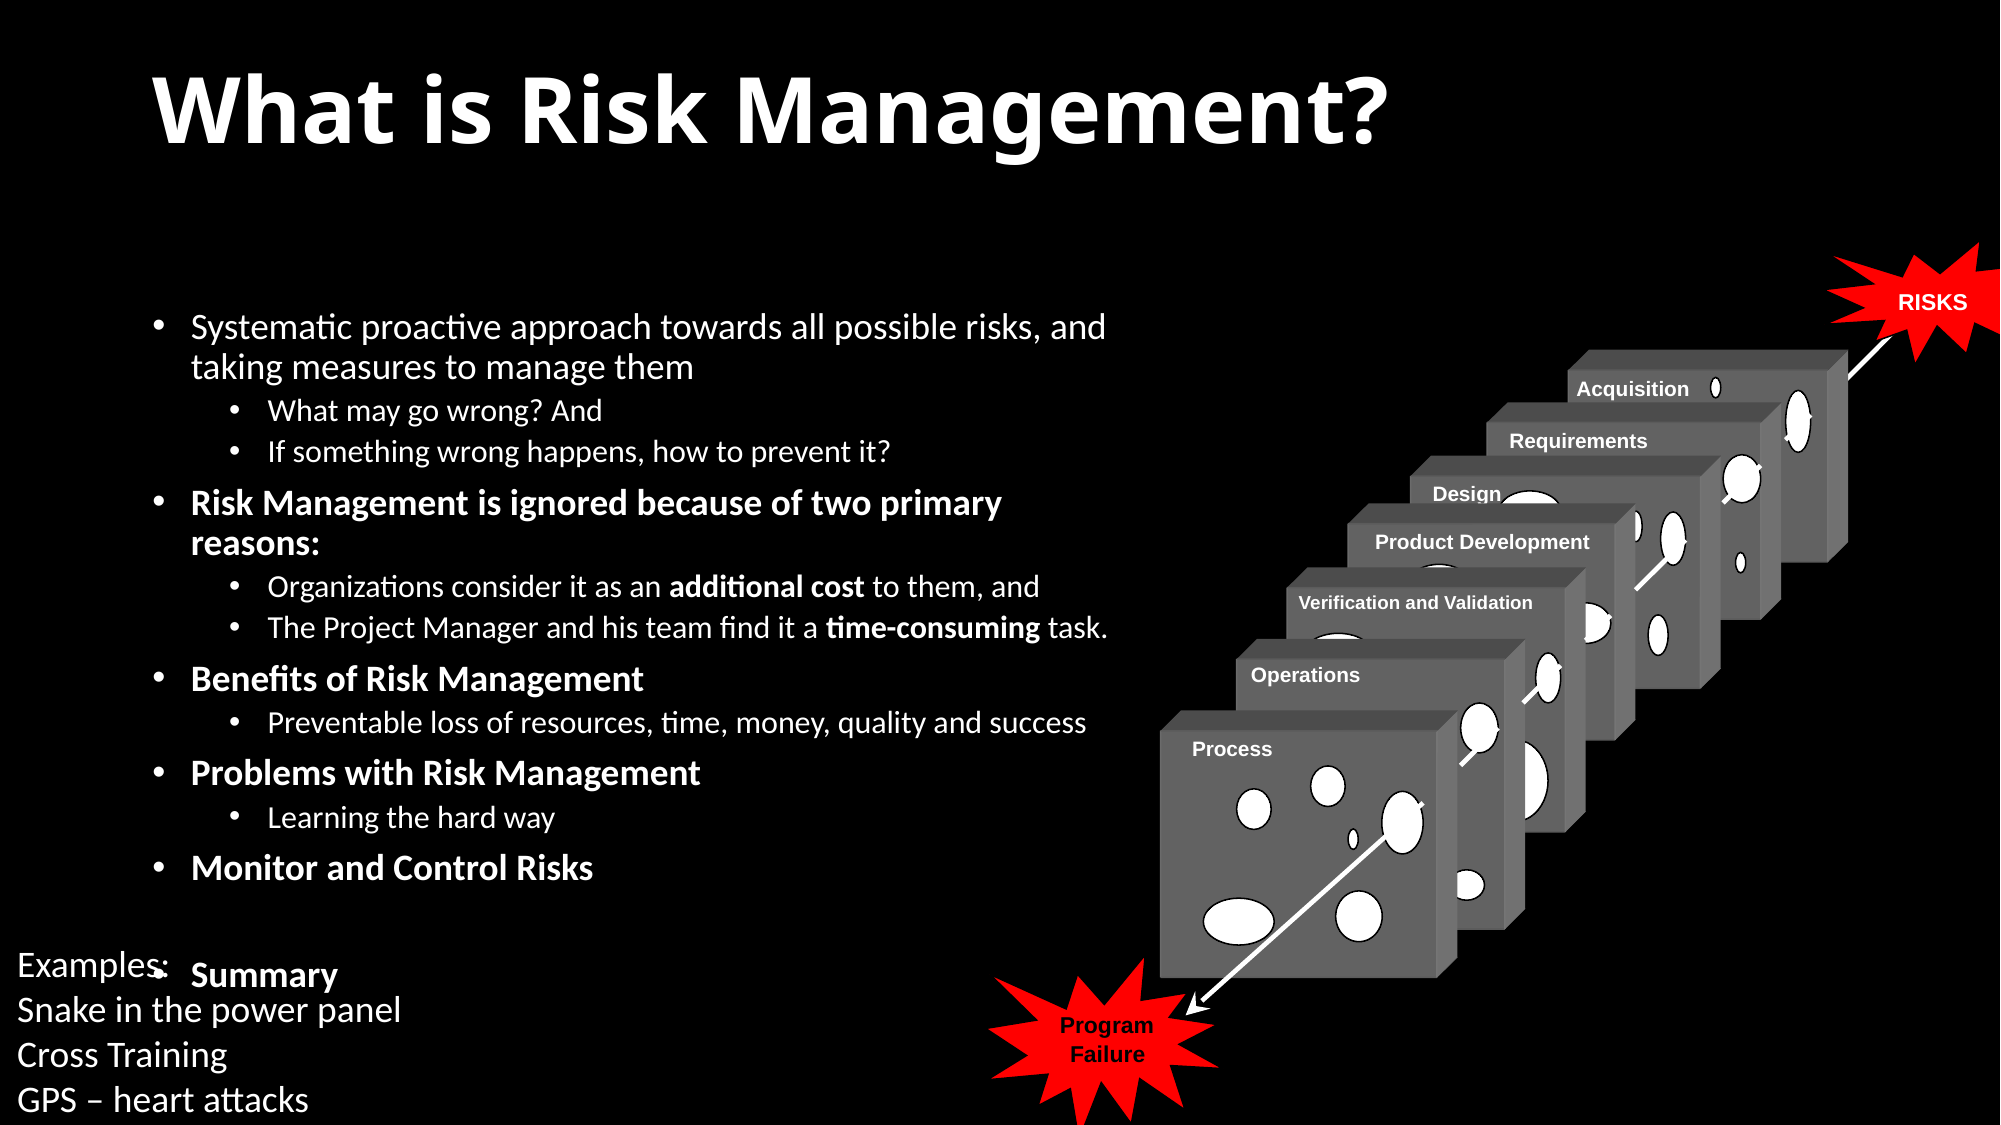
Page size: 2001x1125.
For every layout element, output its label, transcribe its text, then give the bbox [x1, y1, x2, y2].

list Systematic proactive approach towards all possible risks, and taking measures to manage them What may go wrong? And If something wrong happens, how to prevent it? Risk Management is ignored because of two primary reasons: Organizations consider it as an additional cost to them, and The Project Manager and his team find it a time-consuming task. Benefits of Risk Management Preventable loss of resources, time, money, quality and success Problems with Risk Management Learning the hard way Monitor and Control Risks Summary [137, 299, 985, 1014]
text_box Examples: Snake in the power panel Cross Training GPS – heart attacks [2, 932, 418, 1125]
title What is Risk Management? [137, 59, 1863, 278]
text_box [985, 239, 2000, 1125]
